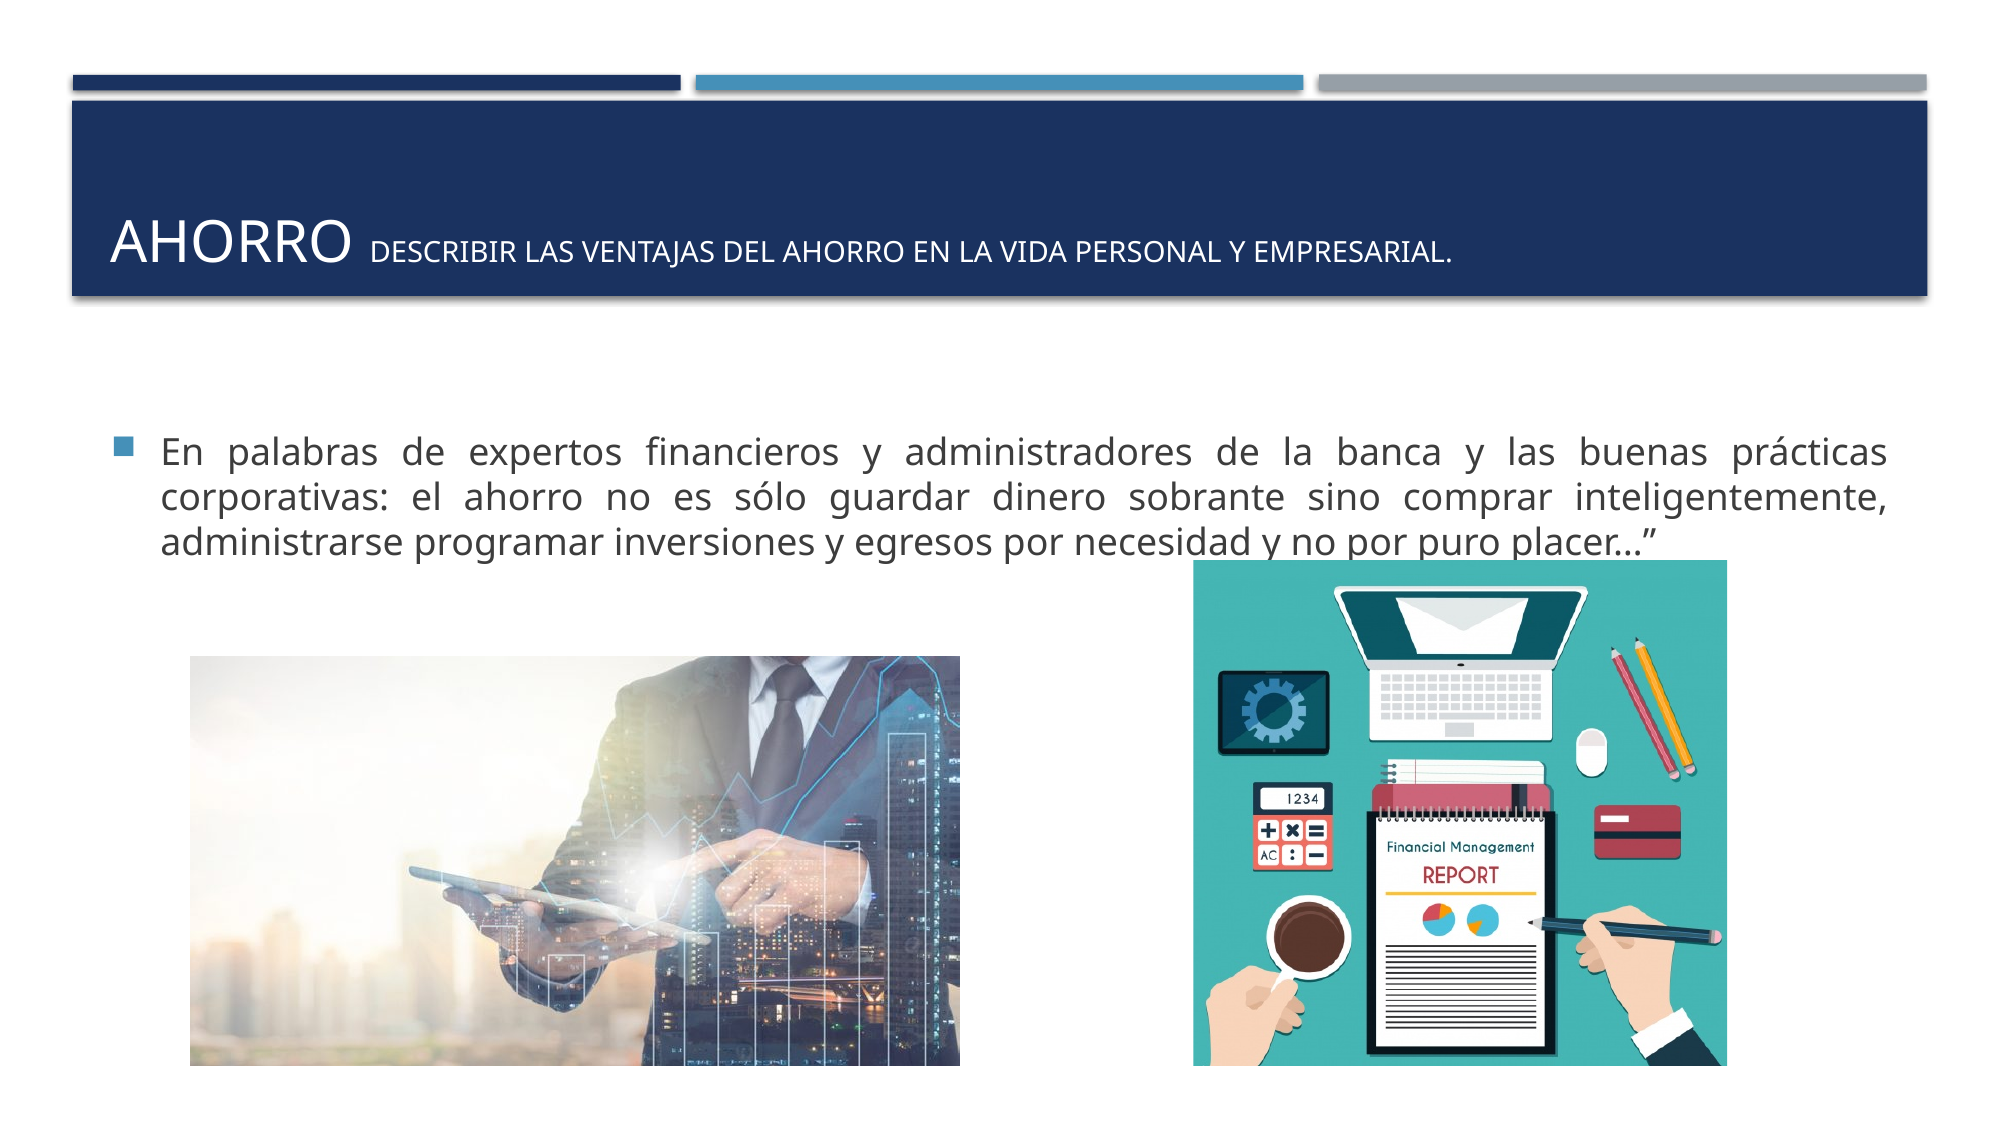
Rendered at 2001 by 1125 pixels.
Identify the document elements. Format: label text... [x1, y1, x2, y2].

title Ahorro Describir las ventajas del ahorro en la vida personal y empresarial. [95, 115, 1905, 282]
list En palabras de expertos financieros y administradores de la banca y las buenas prácticas corporativas: el ahorro no es sólo guardar dinero sobrante sino comprar inteligentemente, administrarse programar inversiones y egresos por necesidad y no por puro placer…” [95, 424, 1905, 698]
picture [189, 656, 961, 1067]
picture [1192, 560, 1728, 1067]
